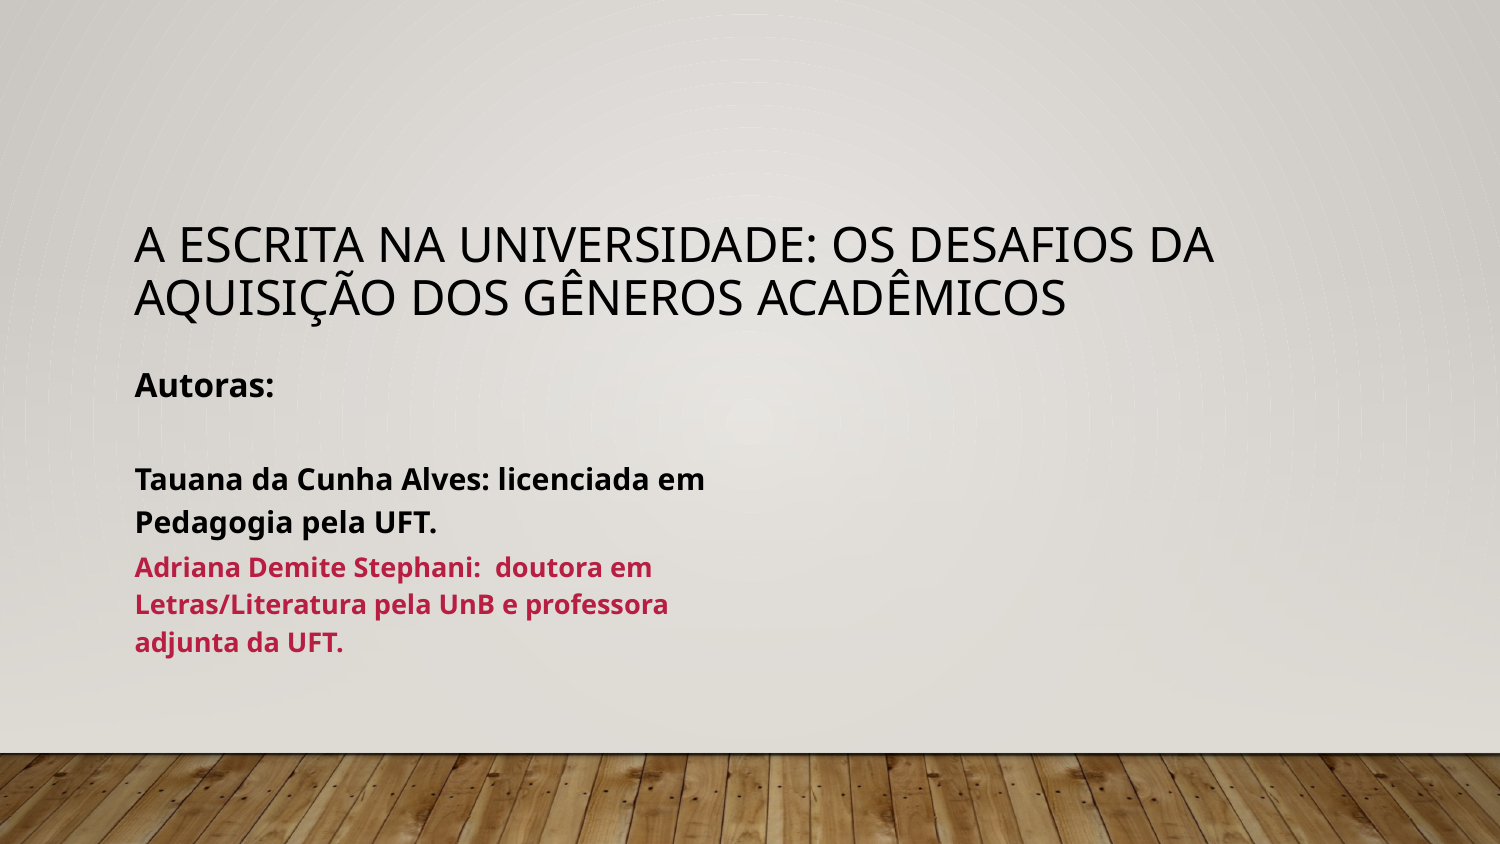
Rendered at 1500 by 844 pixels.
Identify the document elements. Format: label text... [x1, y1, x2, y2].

picture [0, 753, 1500, 844]
title A ESCRITA NA UNIVERSIDADE: OS DESAFIOS DA AQUISIÇÃO DOS GÊNEROS ACADÊMICOS [119, 205, 1381, 341]
list Autoras: [119, 341, 301, 422]
text_box Adriana Demite Stephani: doutora em Letras/Literatura pela UnB e professora adjunta da UFT. [119, 530, 698, 673]
list Tauana da Cunha Alves: licenciada em Pedagogia pela UFT. [119, 437, 739, 556]
